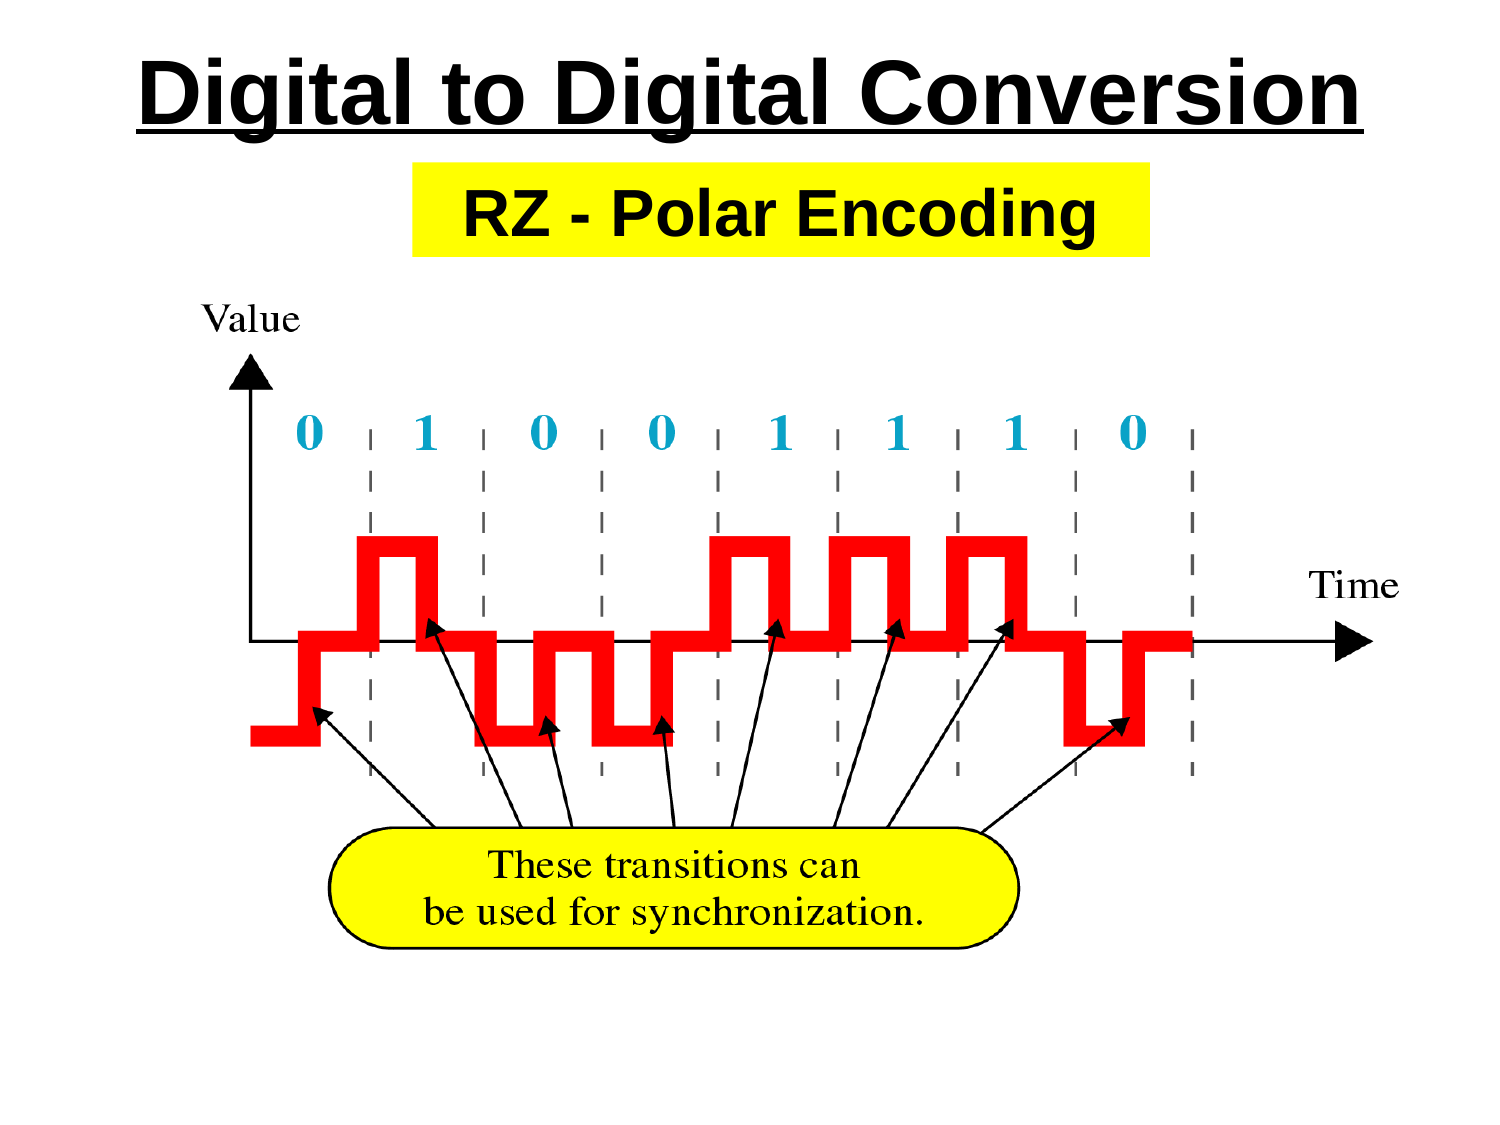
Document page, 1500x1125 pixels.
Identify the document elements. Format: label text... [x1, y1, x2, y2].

text_box Digital to Digital Conversion [112, 24, 1388, 213]
text_box RZ - Polar Encoding [412, 162, 1150, 257]
picture [199, 294, 1401, 951]
